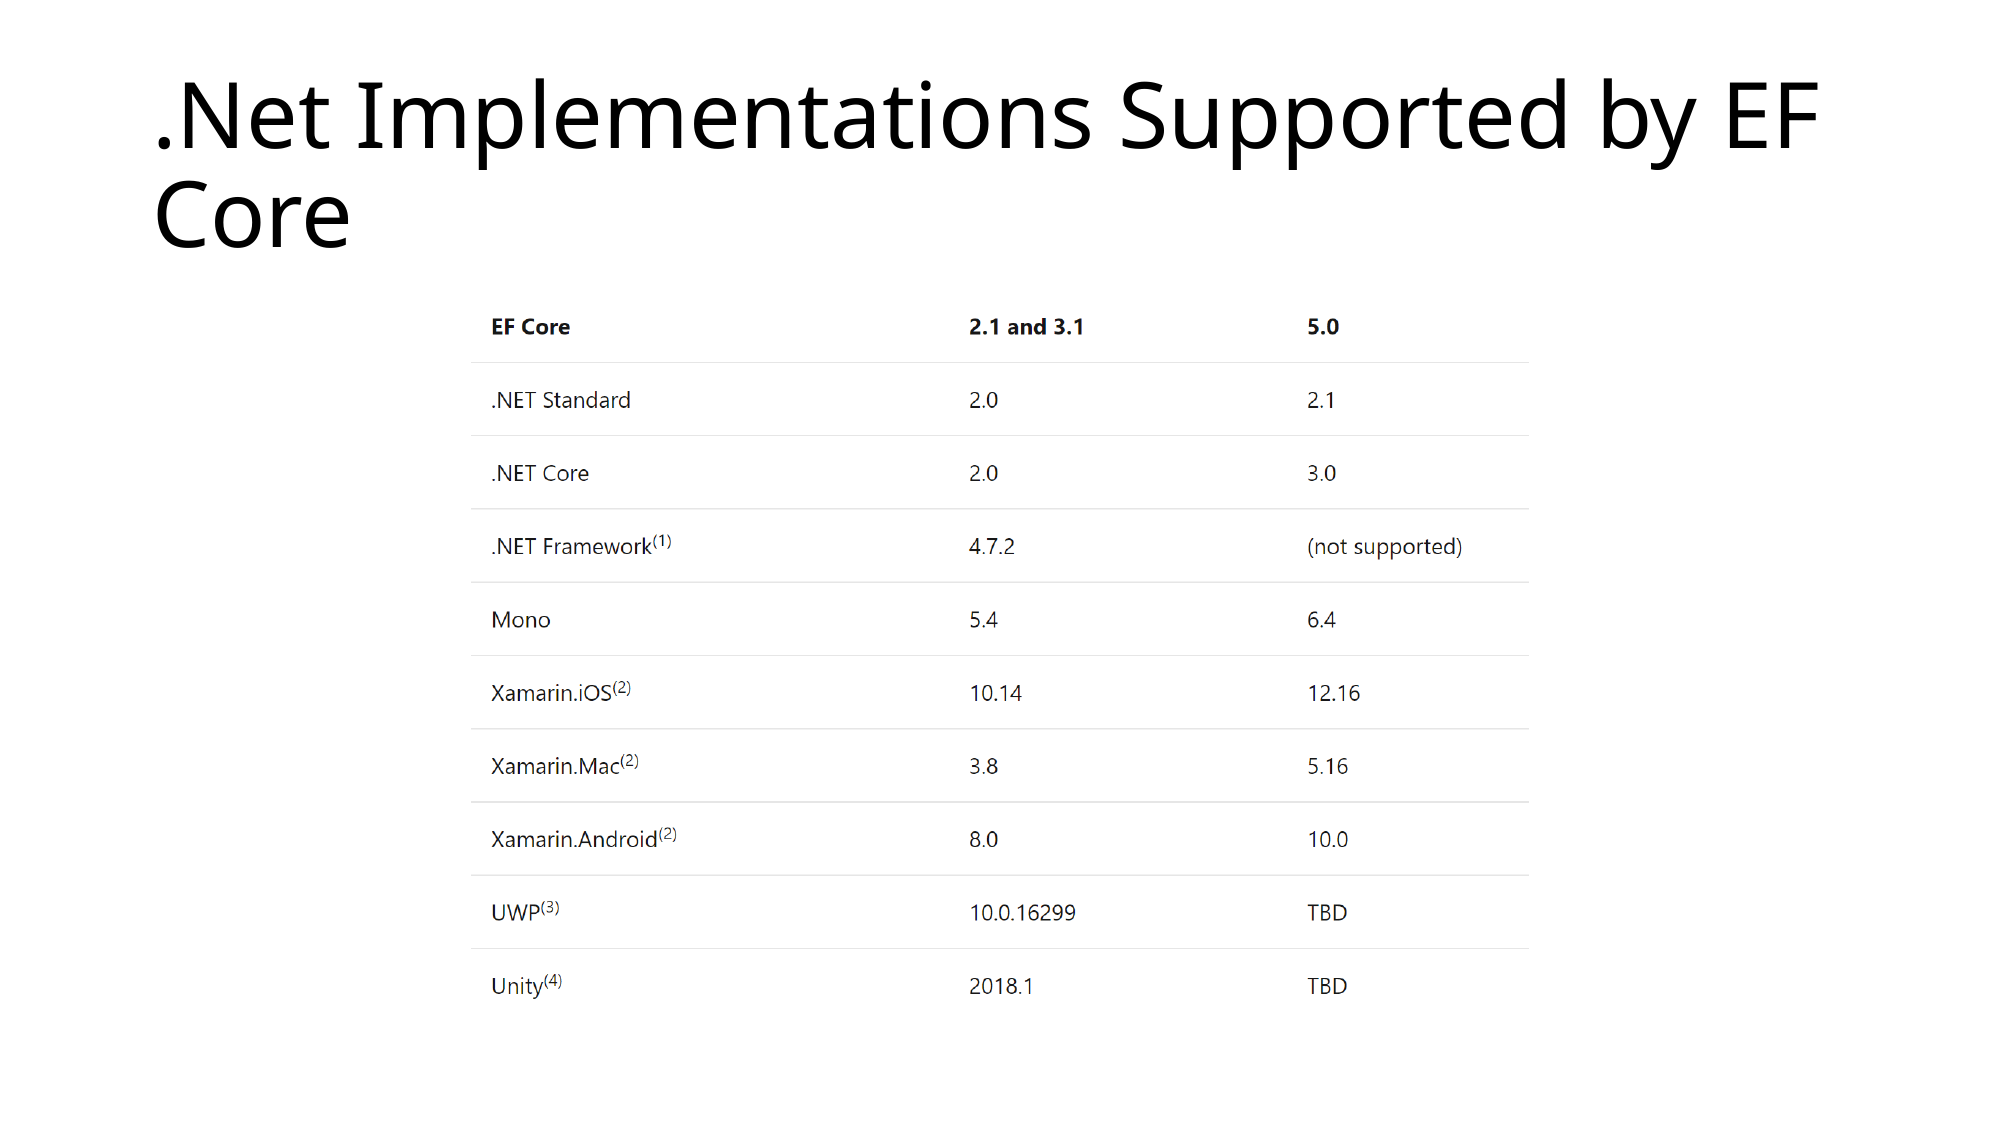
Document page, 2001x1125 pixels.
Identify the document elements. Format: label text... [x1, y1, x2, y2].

title .Net Implementations Supported by EF Core [137, 59, 1863, 278]
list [471, 299, 1529, 1014]
